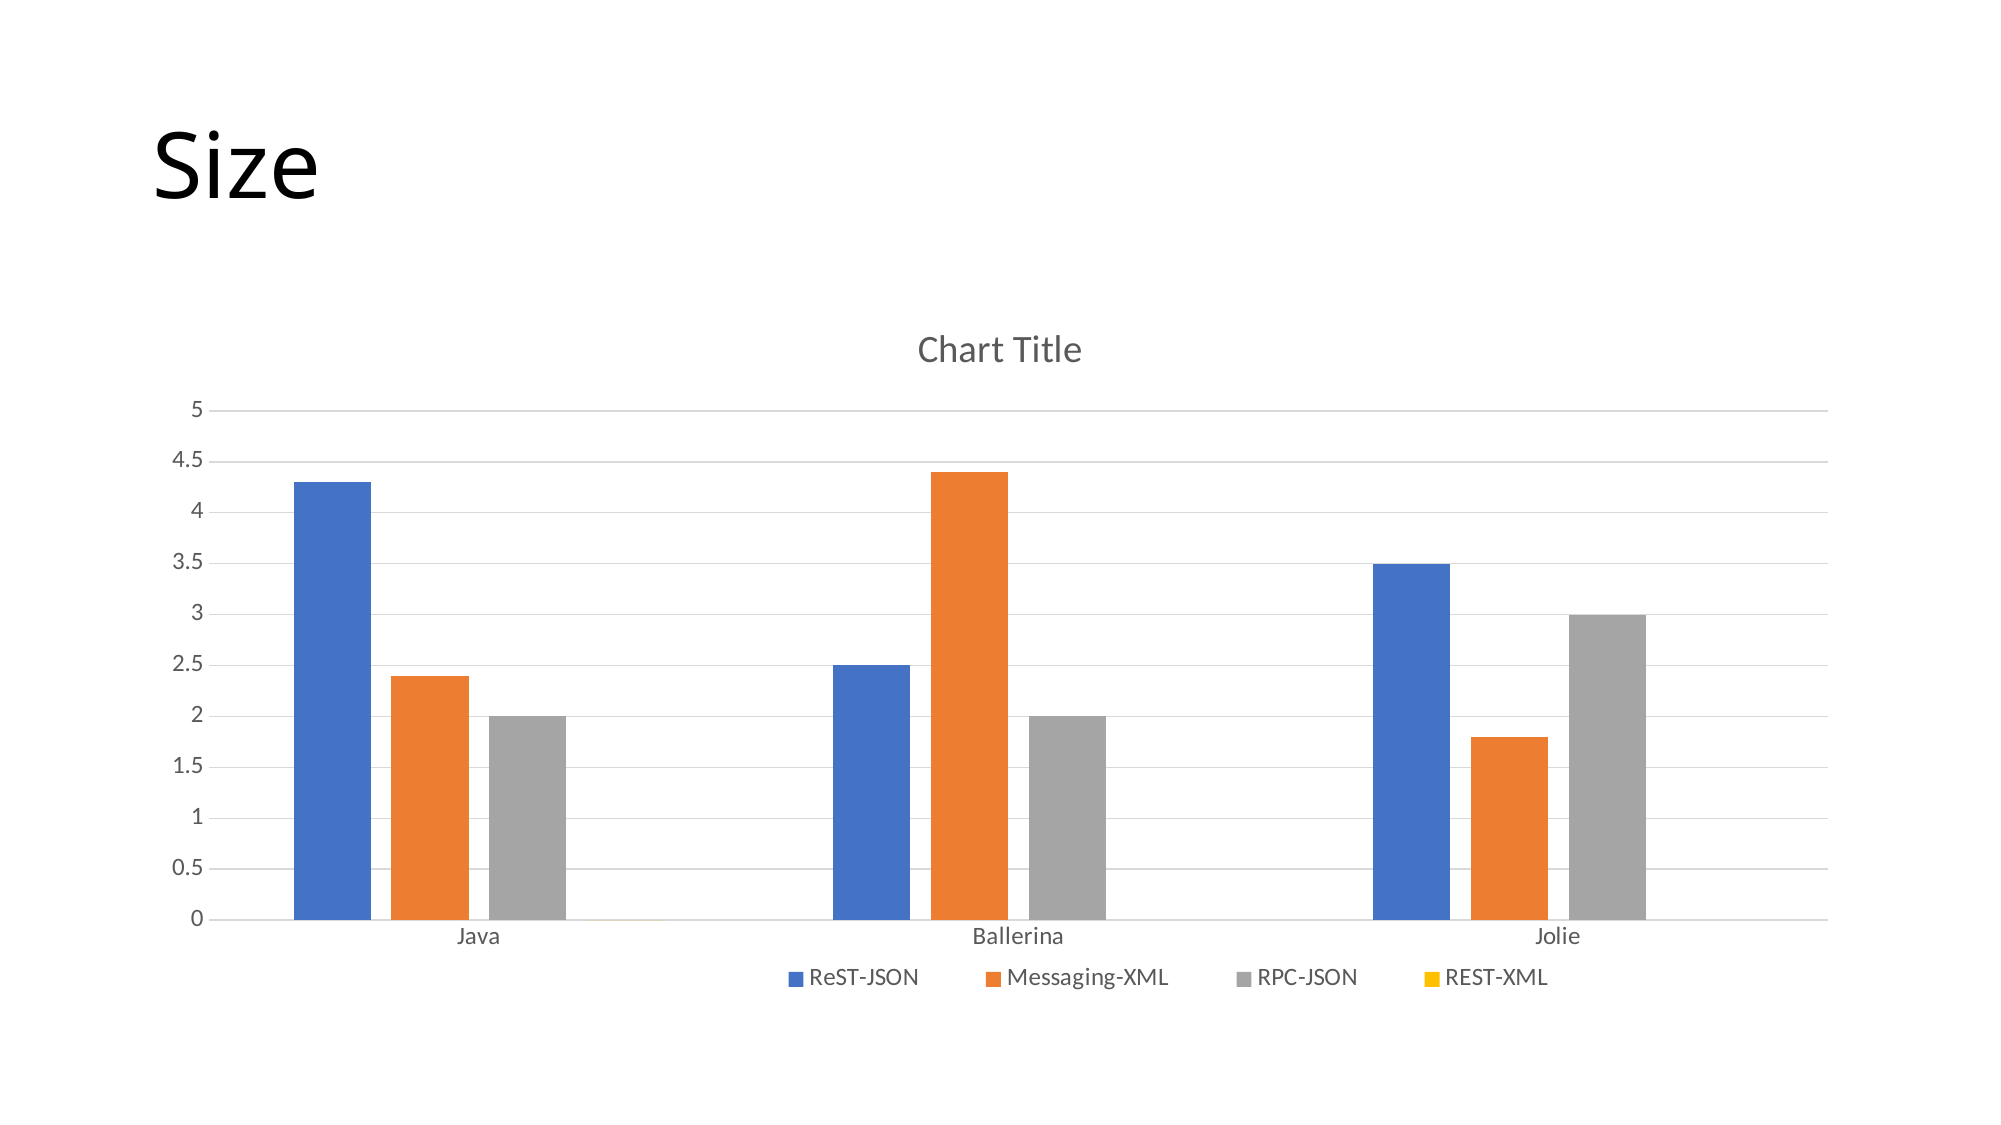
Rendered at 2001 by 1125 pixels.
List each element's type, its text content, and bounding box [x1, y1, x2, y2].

title Size [137, 59, 1863, 278]
chart [137, 299, 1863, 1014]
